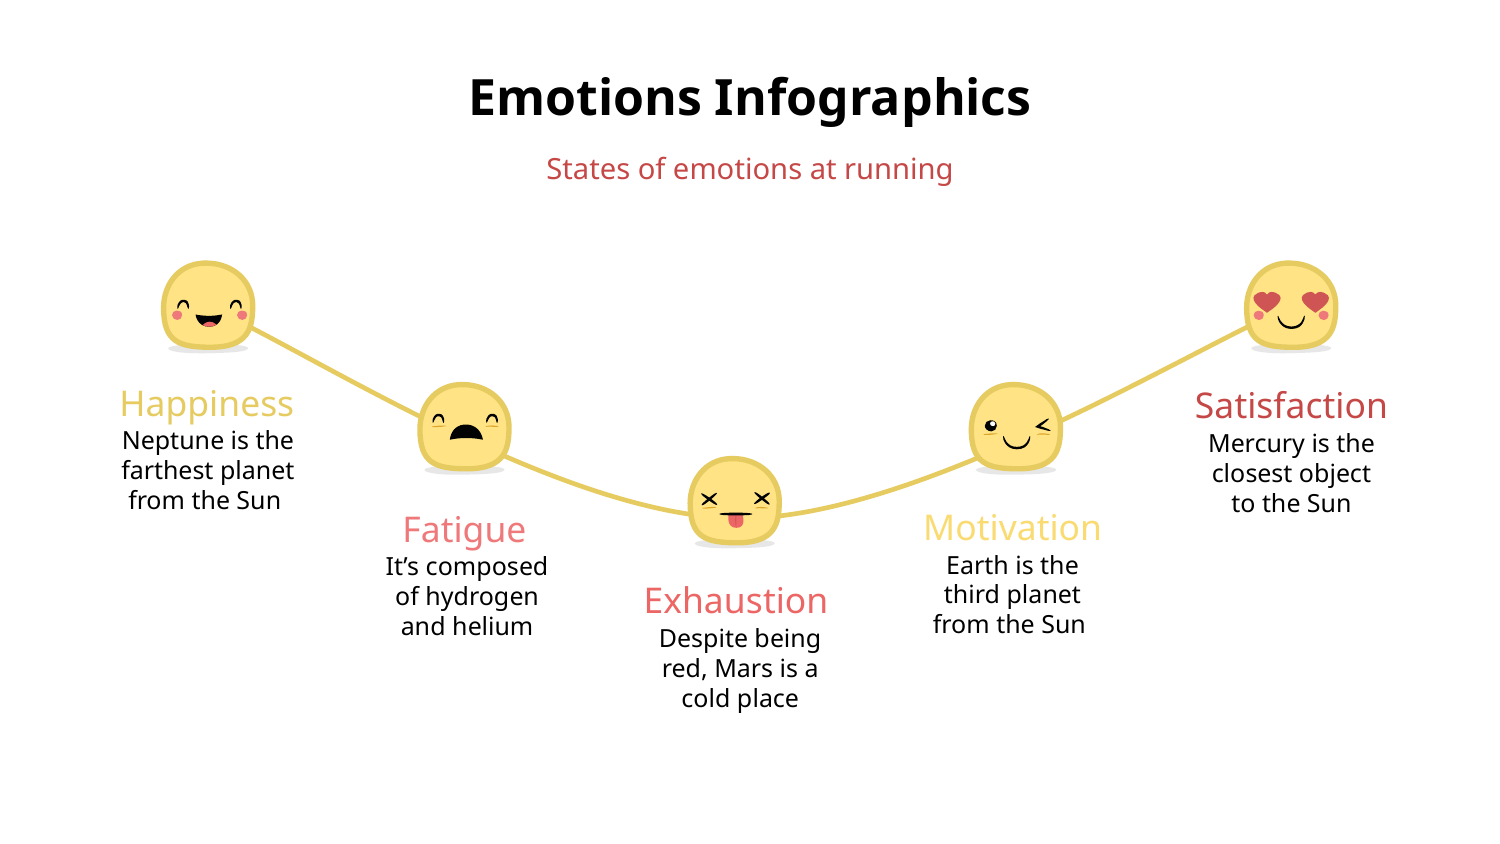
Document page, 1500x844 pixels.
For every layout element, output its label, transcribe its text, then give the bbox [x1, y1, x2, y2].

text_box Earth is the third planet from the Sun [908, 550, 1117, 638]
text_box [1245, 262, 1337, 354]
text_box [419, 384, 510, 475]
title Emotions Infographics [29, 50, 1471, 145]
text_box Despite being red, Mars is a cold place [636, 623, 845, 711]
text_box Fatigue [342, 492, 587, 564]
text_box Exhaustion [613, 564, 859, 635]
text_box It’s composed of hydrogen and helium [363, 551, 572, 640]
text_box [971, 384, 1061, 475]
text_box States of emotions at running [359, 132, 1141, 204]
text_box Satisfaction [1169, 369, 1414, 440]
text_box Mercury is the closest object to the Sun [1187, 428, 1396, 517]
text_box Motivation [890, 490, 1135, 562]
text_box Happiness [84, 366, 329, 438]
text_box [689, 458, 780, 549]
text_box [163, 262, 253, 354]
text_box [259, 302, 1240, 516]
text_box Neptune is the farthest planet from the Sun [104, 425, 312, 514]
